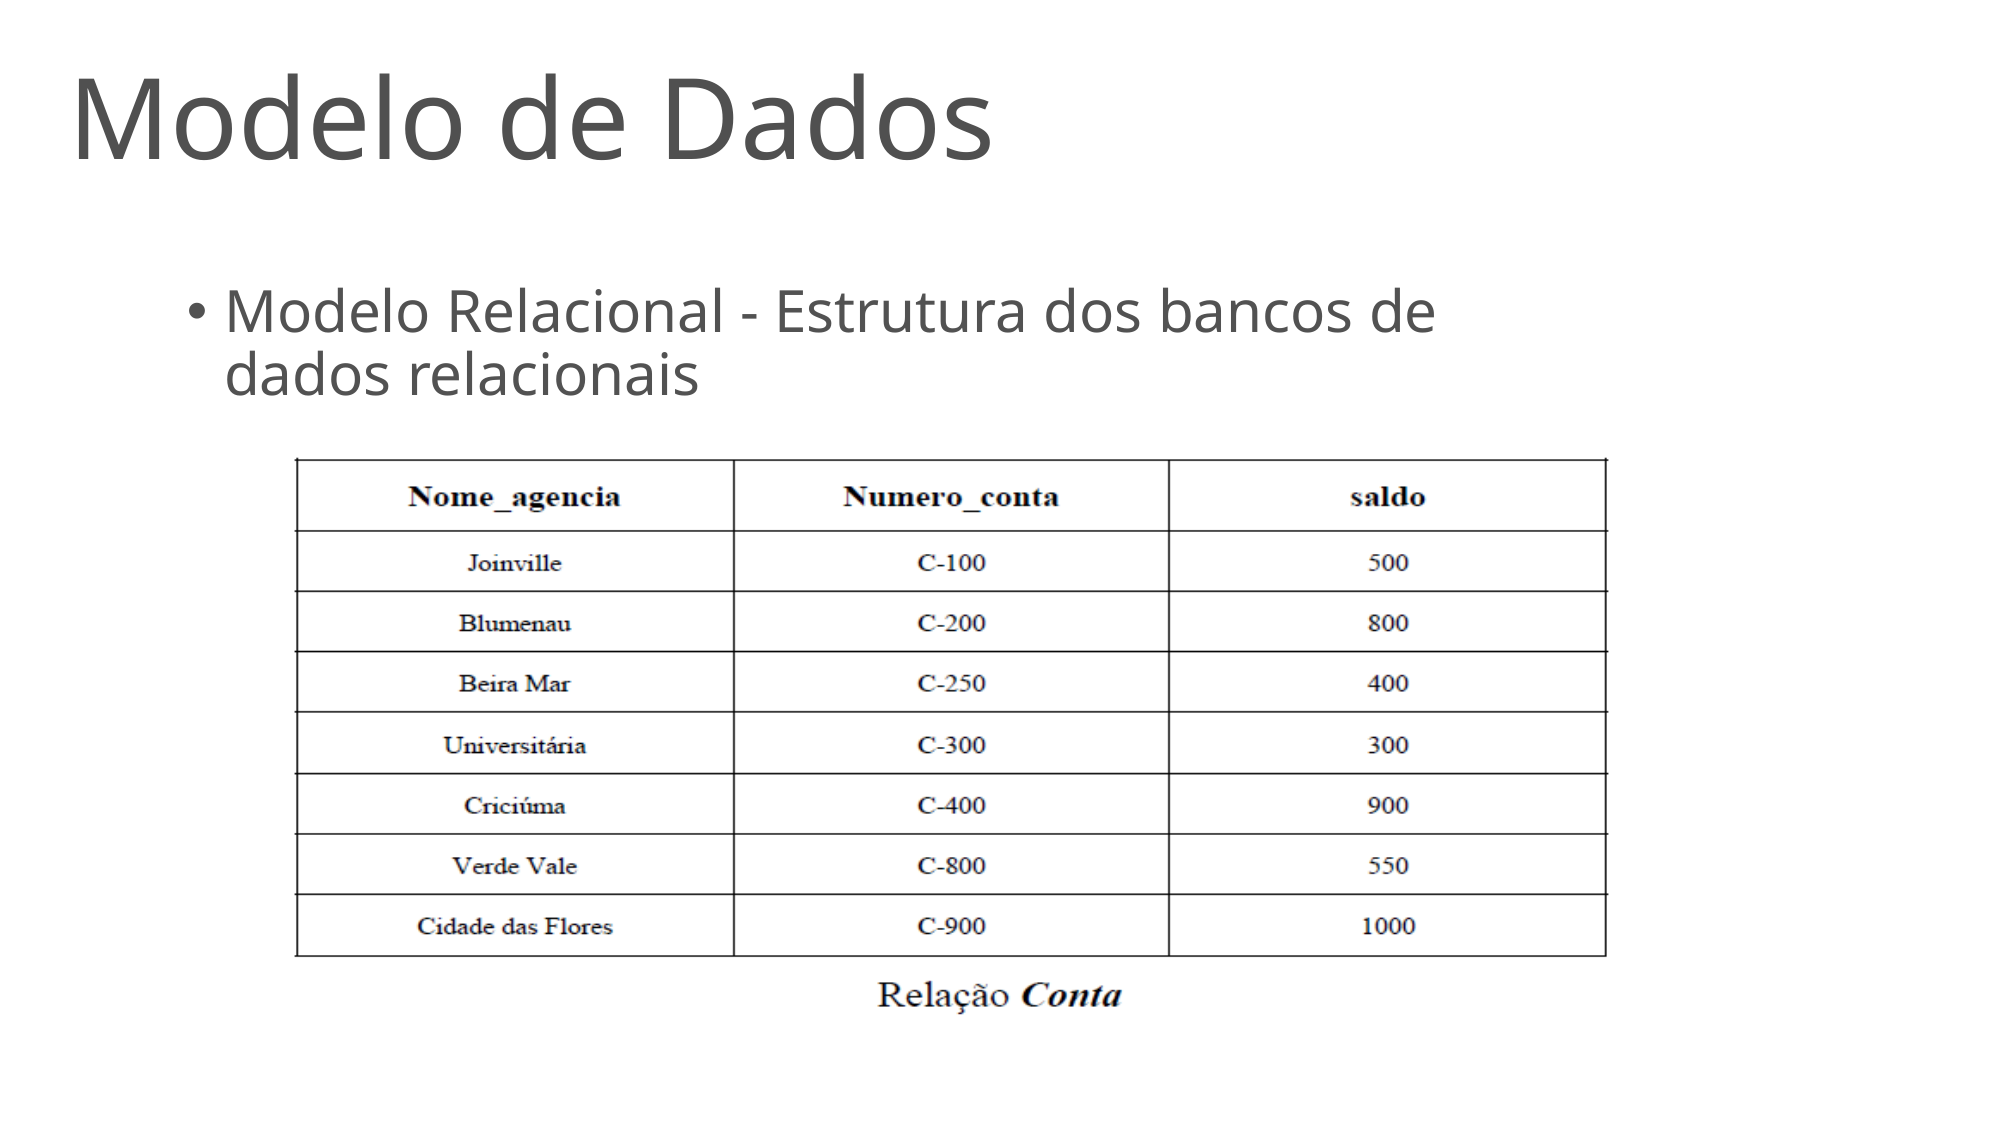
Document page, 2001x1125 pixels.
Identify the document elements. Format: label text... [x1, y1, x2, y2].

title Modelo de Dados [53, 54, 1779, 202]
picture [271, 444, 1631, 1016]
list Modelo Relacional - Estrutura dos bancos de dados relacionais [171, 275, 1522, 927]
